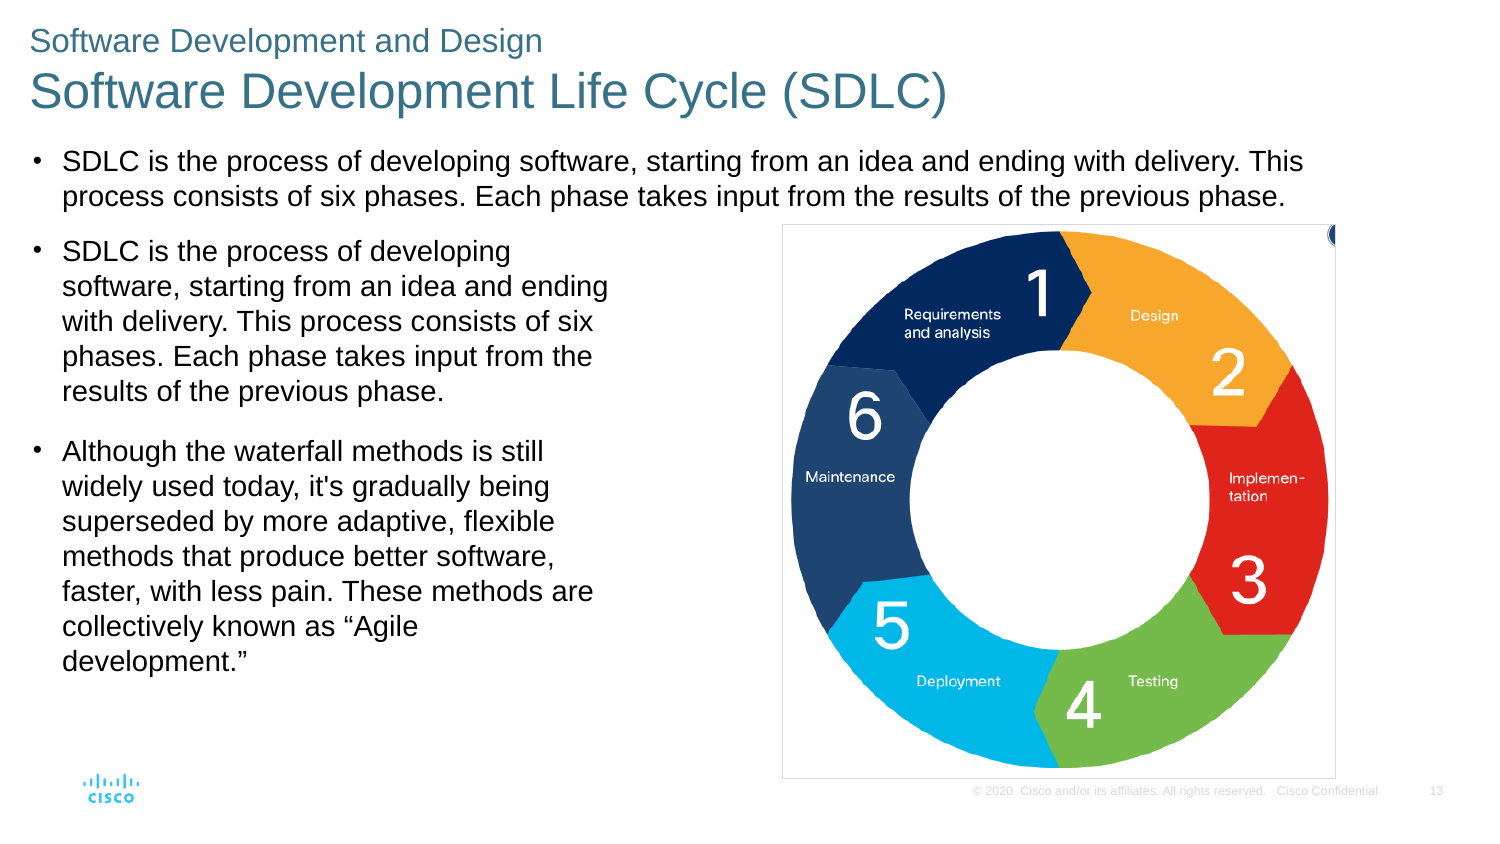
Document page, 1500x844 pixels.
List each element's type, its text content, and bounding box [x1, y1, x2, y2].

picture [782, 224, 1336, 778]
list SDLC is the process of developing software, starting from an idea and ending with delivery. This process consists of six phases. Each phase takes input from the results of the previous phase. [0, 135, 1391, 229]
title Software Development and Design Software Development Life Cycle (SDLC) [14, 6, 1004, 131]
text_box SDLC is the process of developing software, starting from an idea and ending with delivery. This process consists of six phases. Each phase takes input from the results of the previous phase. Although the waterfall methods is still widely used today, it's gradually being superseded by more adaptive, flexible methods that produce better software, faster, with less pain. These methods are collectively known as “Agile development.” [0, 224, 642, 812]
